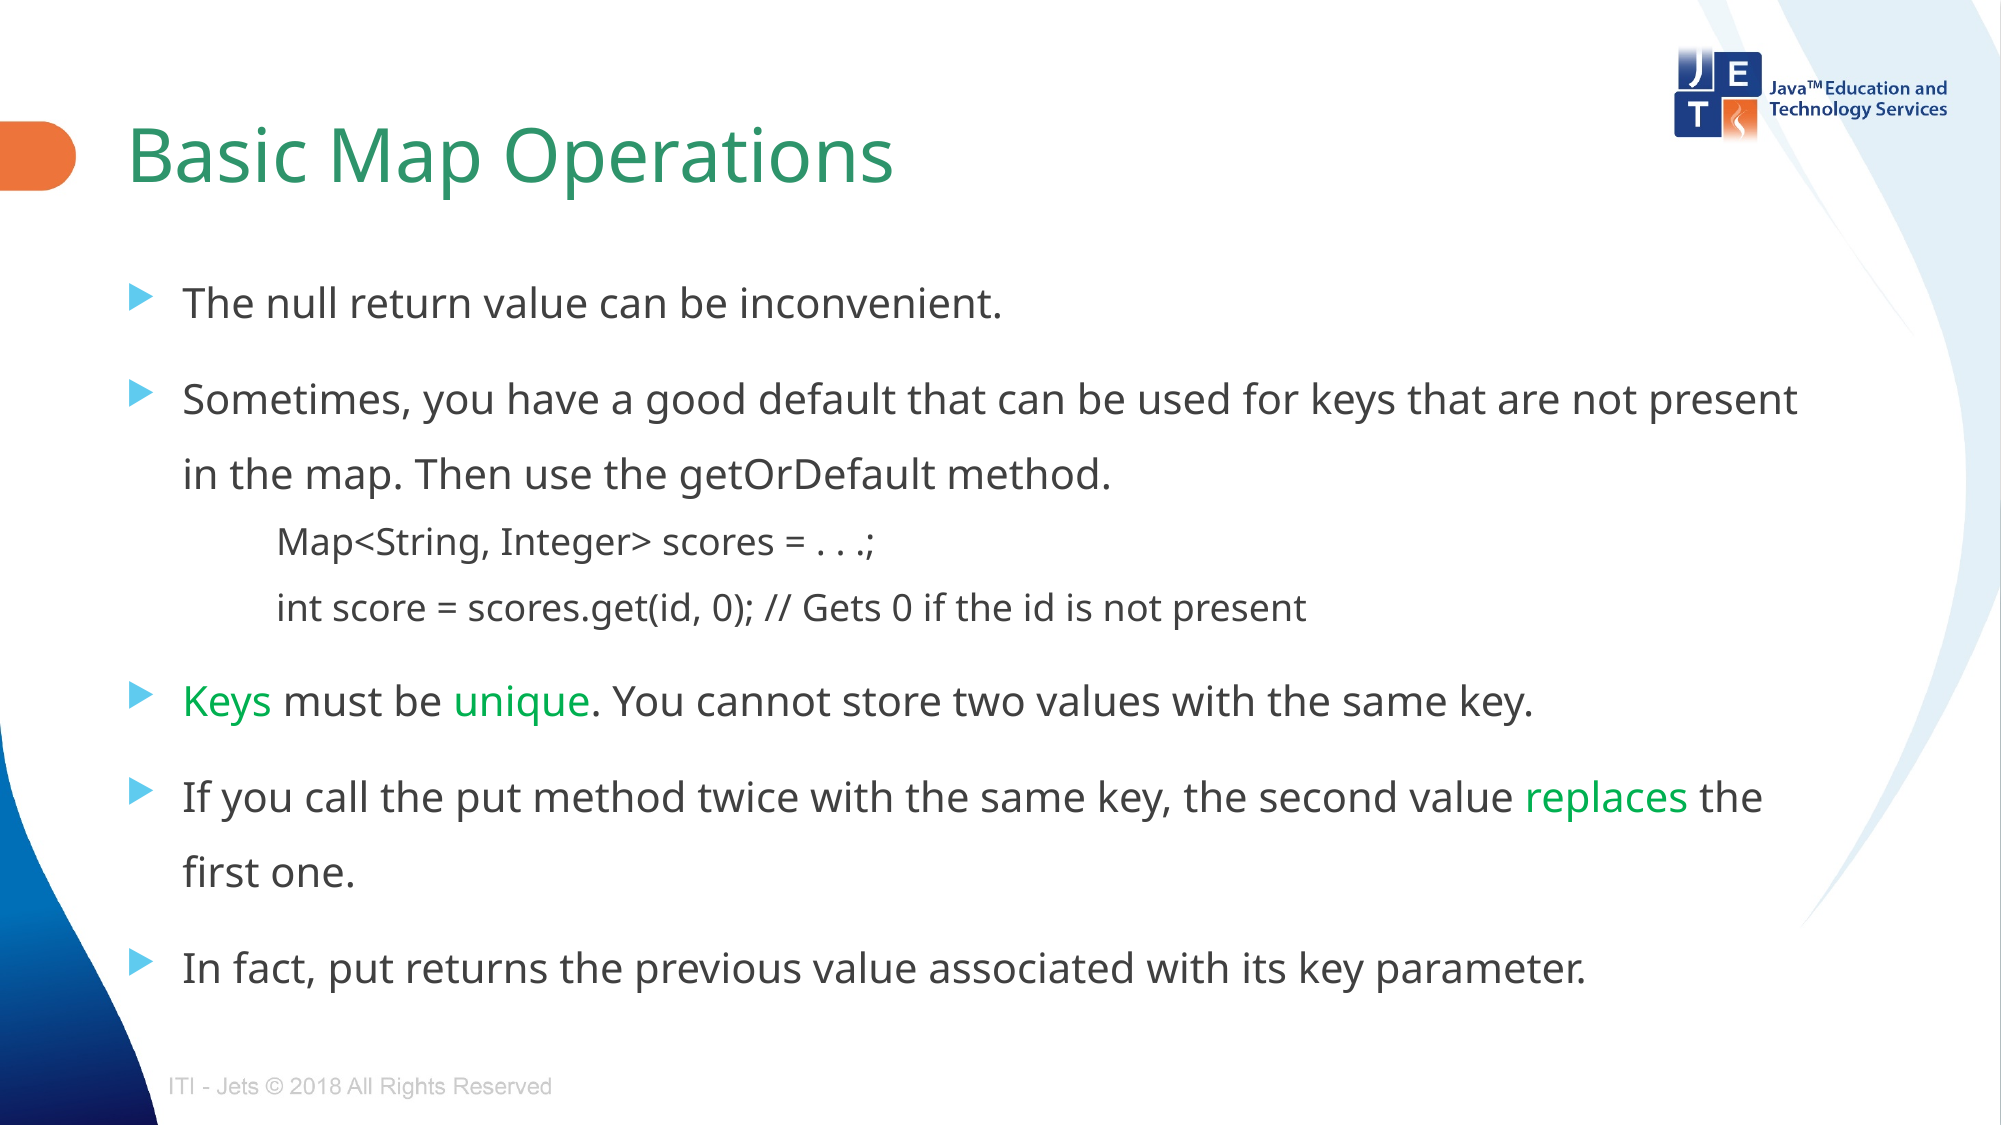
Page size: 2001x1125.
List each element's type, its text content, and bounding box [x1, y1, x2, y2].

title Basic Map Operations [111, 99, 1522, 317]
picture [0, 0, 2000, 1125]
list The null return value can be inconvenient. Sometimes, you have a good default that can be used for keys that are not present in the map. Then use the getOrDefault method. Map<String, Integer> scores = . . .; int score = scores.get(id, 0); // Gets 0 if the id is not present Keys must be unique. You cannot store two values with the same key. If you call the put method twice with the same key, the second value replaces the first one. In fact, put returns the previous value associated with its key parameter. [111, 244, 1859, 1053]
